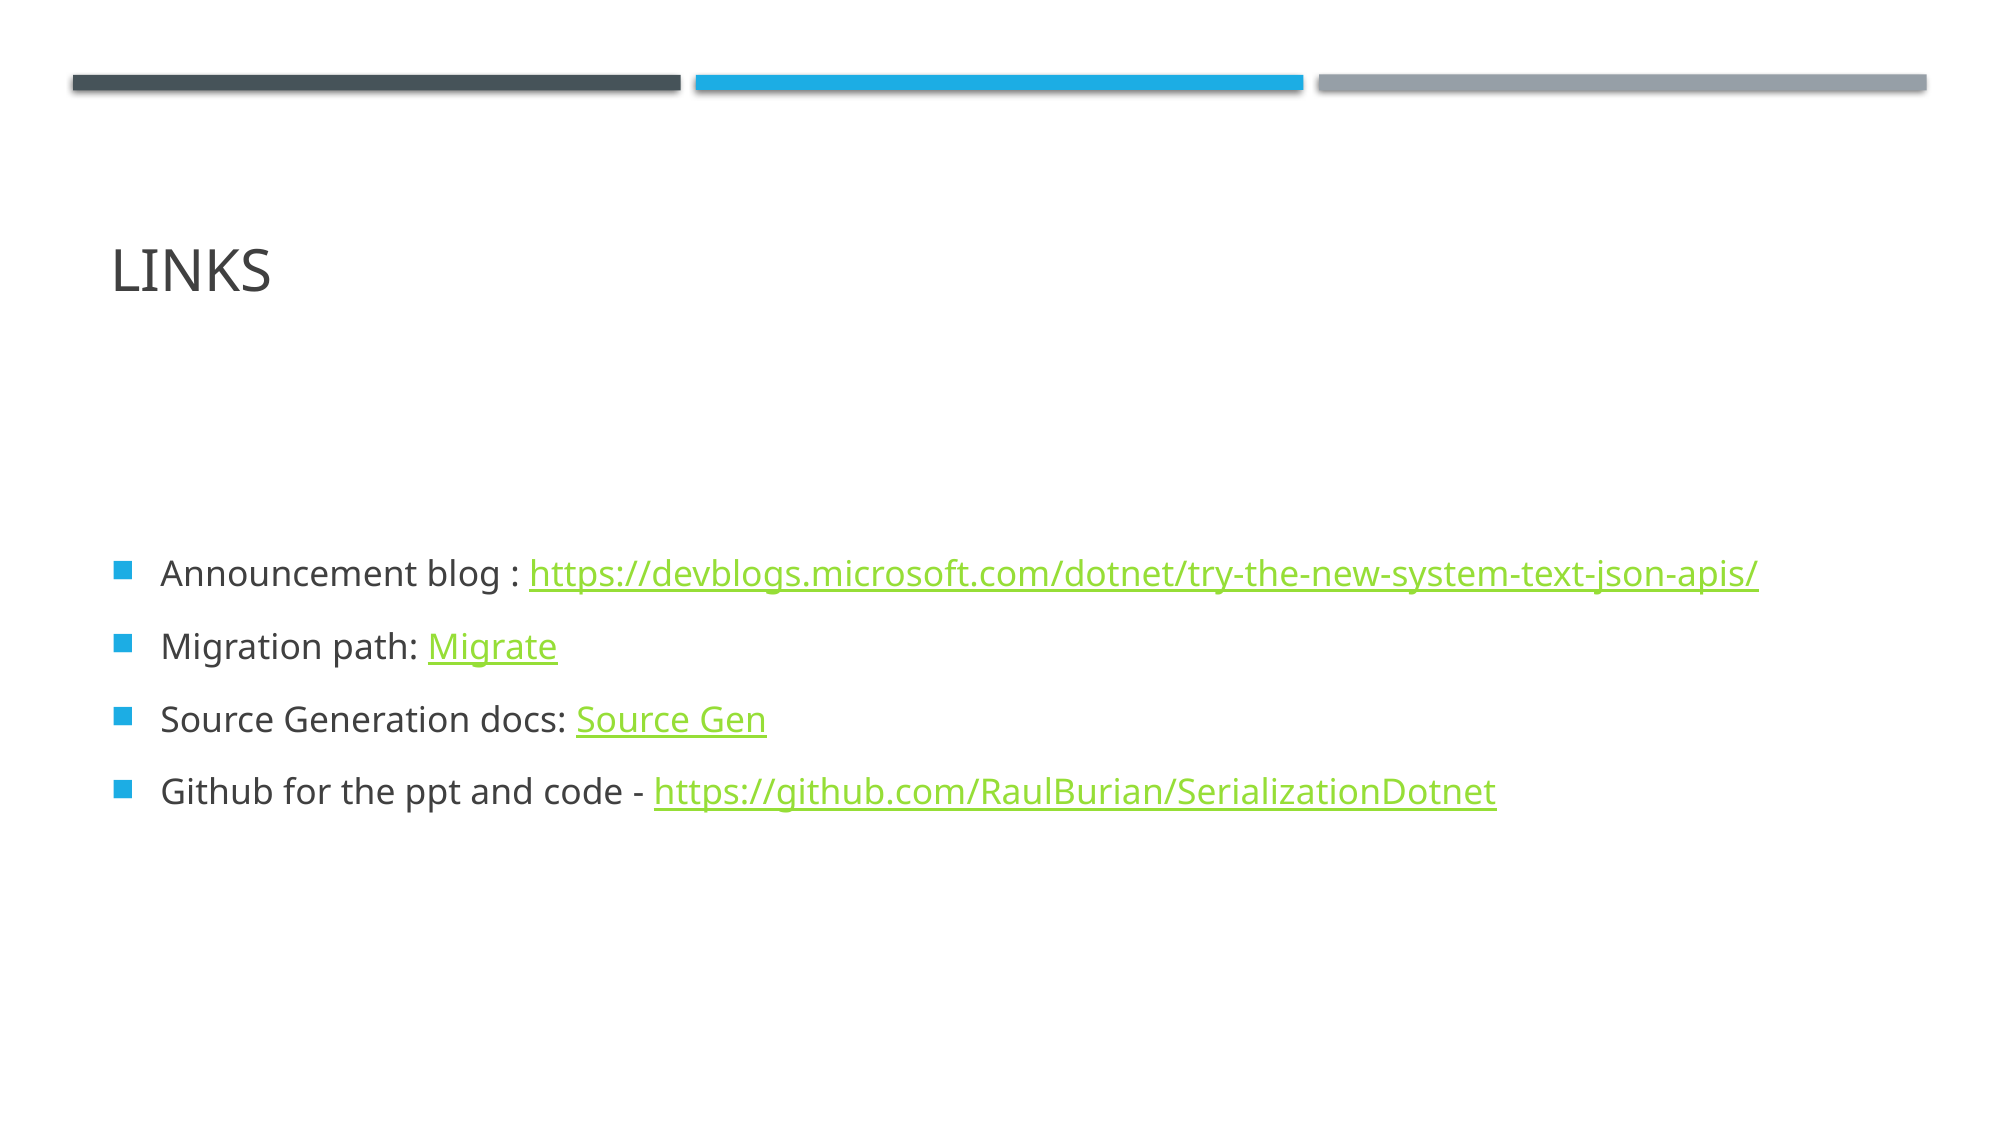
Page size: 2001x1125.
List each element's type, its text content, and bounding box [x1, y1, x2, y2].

title Links [95, 115, 1905, 311]
list Announcement blog : https://devblogs.microsoft.com/dotnet/try-the-new-system-text-json-apis/ Migration path: Migrate Source Generation docs: Source Gen Github for the ppt and code - https://github.com/RaulBurian/SerializationDotnet [95, 383, 1905, 981]
